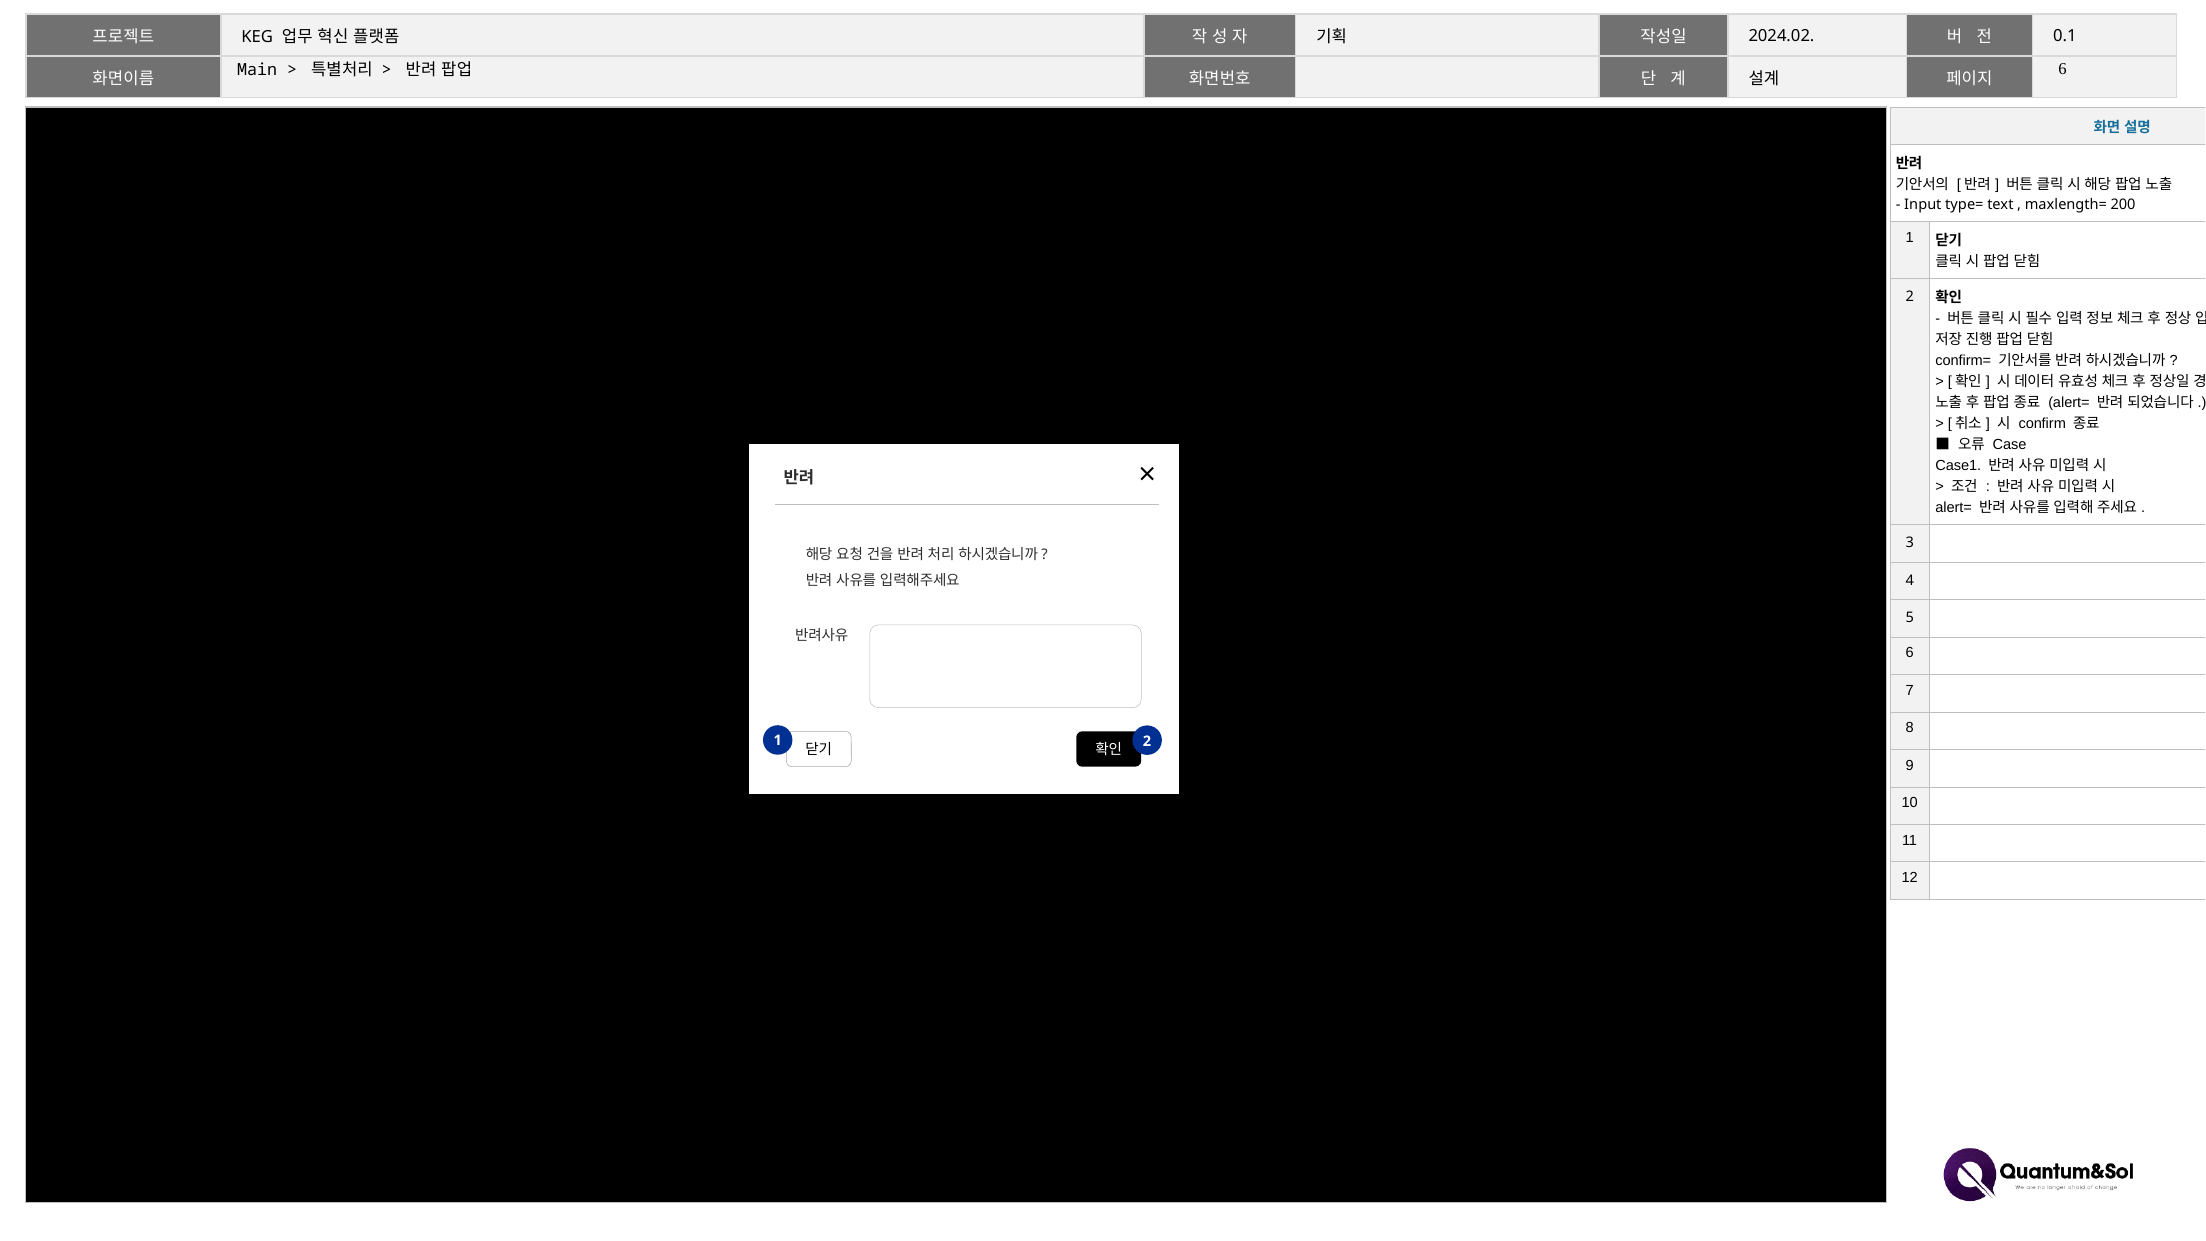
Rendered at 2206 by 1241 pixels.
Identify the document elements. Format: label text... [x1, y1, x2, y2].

table_cell 닫기 클릭 시 팝업 닫힘 [1930, 222, 2206, 278]
table_cell 8 [1891, 713, 1929, 749]
table_cell [1930, 862, 2206, 899]
title Main > 특별처리 > 반려 팝업 [220, 56, 799, 81]
table_cell 7 [1891, 675, 1929, 712]
table_cell [1930, 563, 2206, 599]
table_cell 10 [1891, 788, 1929, 824]
table_header 화면 설명 [1891, 108, 2206, 144]
table_cell [1930, 525, 2206, 562]
table_cell [1930, 788, 2206, 824]
table_cell [1930, 675, 2206, 712]
table_cell 5 [1891, 600, 1929, 637]
table_cell 9 [1891, 750, 1929, 787]
table_cell [1930, 600, 2206, 637]
table_cell [1930, 713, 2206, 749]
table_cell [1930, 638, 2206, 674]
slide_number 5 [2043, 56, 2152, 80]
table_cell 6 [1891, 638, 1929, 674]
table_cell [1930, 750, 2206, 787]
table_cell 3 [1891, 525, 1929, 562]
table_cell 반려 기안서의 [반려] 버튼 클릭 시 해당 팝업 노출 - Input type= text , maxlength= 200 [1891, 145, 2206, 221]
table_cell 4 [1891, 563, 1929, 599]
table_cell 2 [1891, 279, 1929, 524]
table_cell [1930, 825, 2206, 861]
table_cell 1 [1891, 222, 1929, 278]
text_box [747, 442, 1180, 795]
picture [1941, 1146, 2137, 1202]
table_cell 12 [1891, 862, 1929, 899]
table_cell 확인 - 버튼 클릭 시 필수 입력 정보 체크 후 정상 입력 시 confirm 노출 후 저장 진행 팝업 닫힘 confirm= 기안서를 반려 하시겠습니까? > [확인] 시 데이터 유효성 체크 후 정상일 경우 DB 저장 및 alert 노출 후 팝업 종료 (alert= 반려 되었습니다.) > [취소] 시 confirm 종료 ■ 오류 Case Case1. 반려 사유 미입력 시 > 조건 : 반려 사유 미입력 시 alert= 반려 사유를 입력해 주세요. [1930, 279, 2206, 524]
table_cell 11 [1891, 825, 1929, 861]
